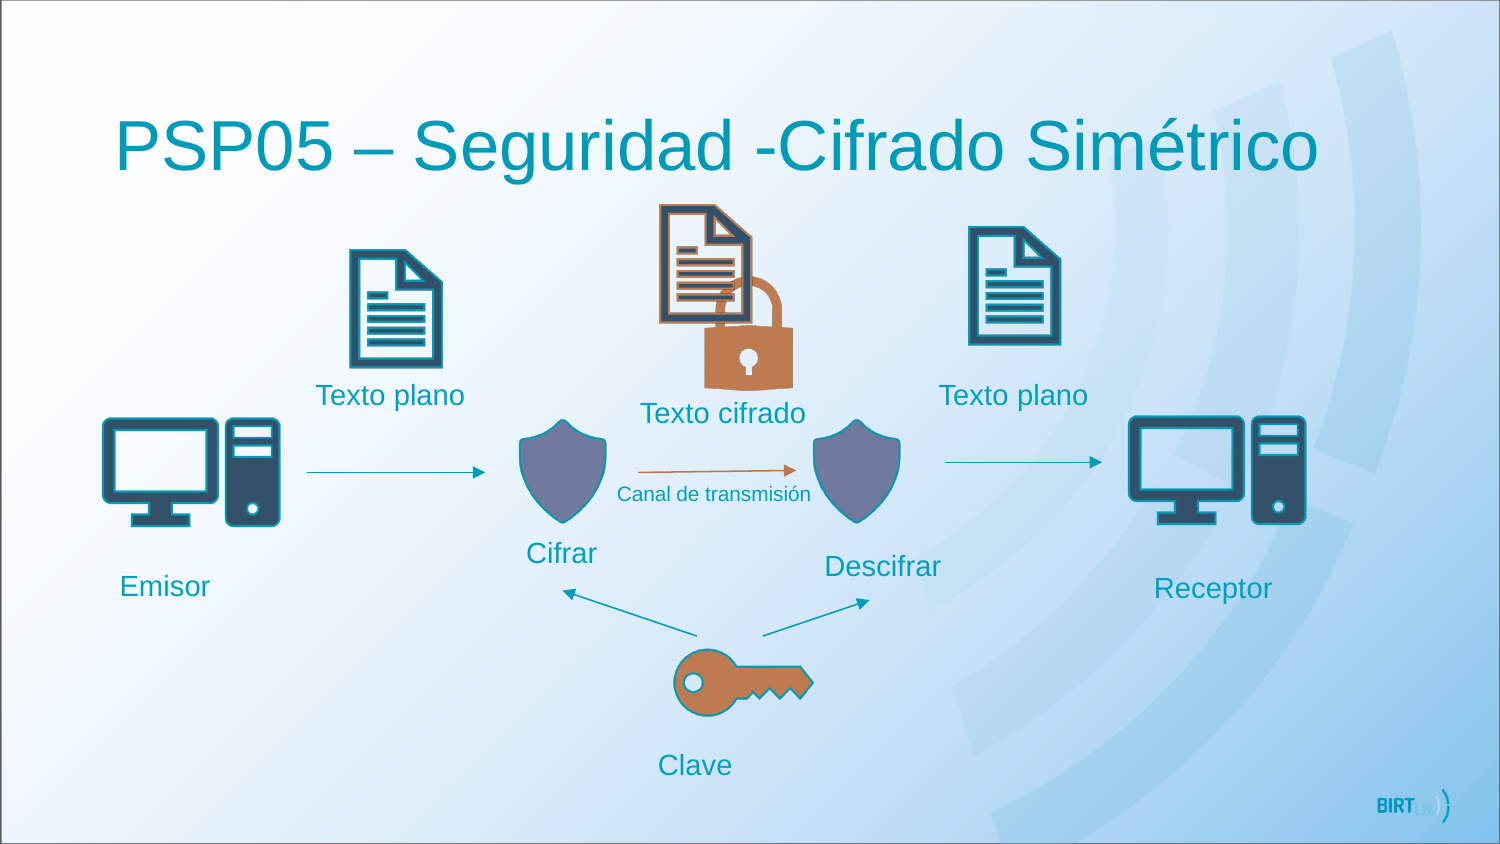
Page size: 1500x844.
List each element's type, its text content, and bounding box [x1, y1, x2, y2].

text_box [562, 590, 698, 637]
text_box Receptor [1139, 561, 1323, 612]
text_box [762, 599, 870, 637]
title PSP05 – Seguridad -Cifrado Simétrico [99, 45, 1427, 239]
text_box Emisor [104, 573, 227, 610]
text_box Texto cifrado [624, 386, 790, 437]
text_box Canal de transmisión [627, 472, 790, 513]
text_box Cifrar [511, 526, 711, 577]
text_box Texto plano [300, 369, 500, 419]
text_box Texto plano [923, 369, 1123, 419]
picture [0, 0, 1500, 844]
text_box Clave [643, 739, 917, 789]
text_box Descifrar [809, 540, 1009, 590]
